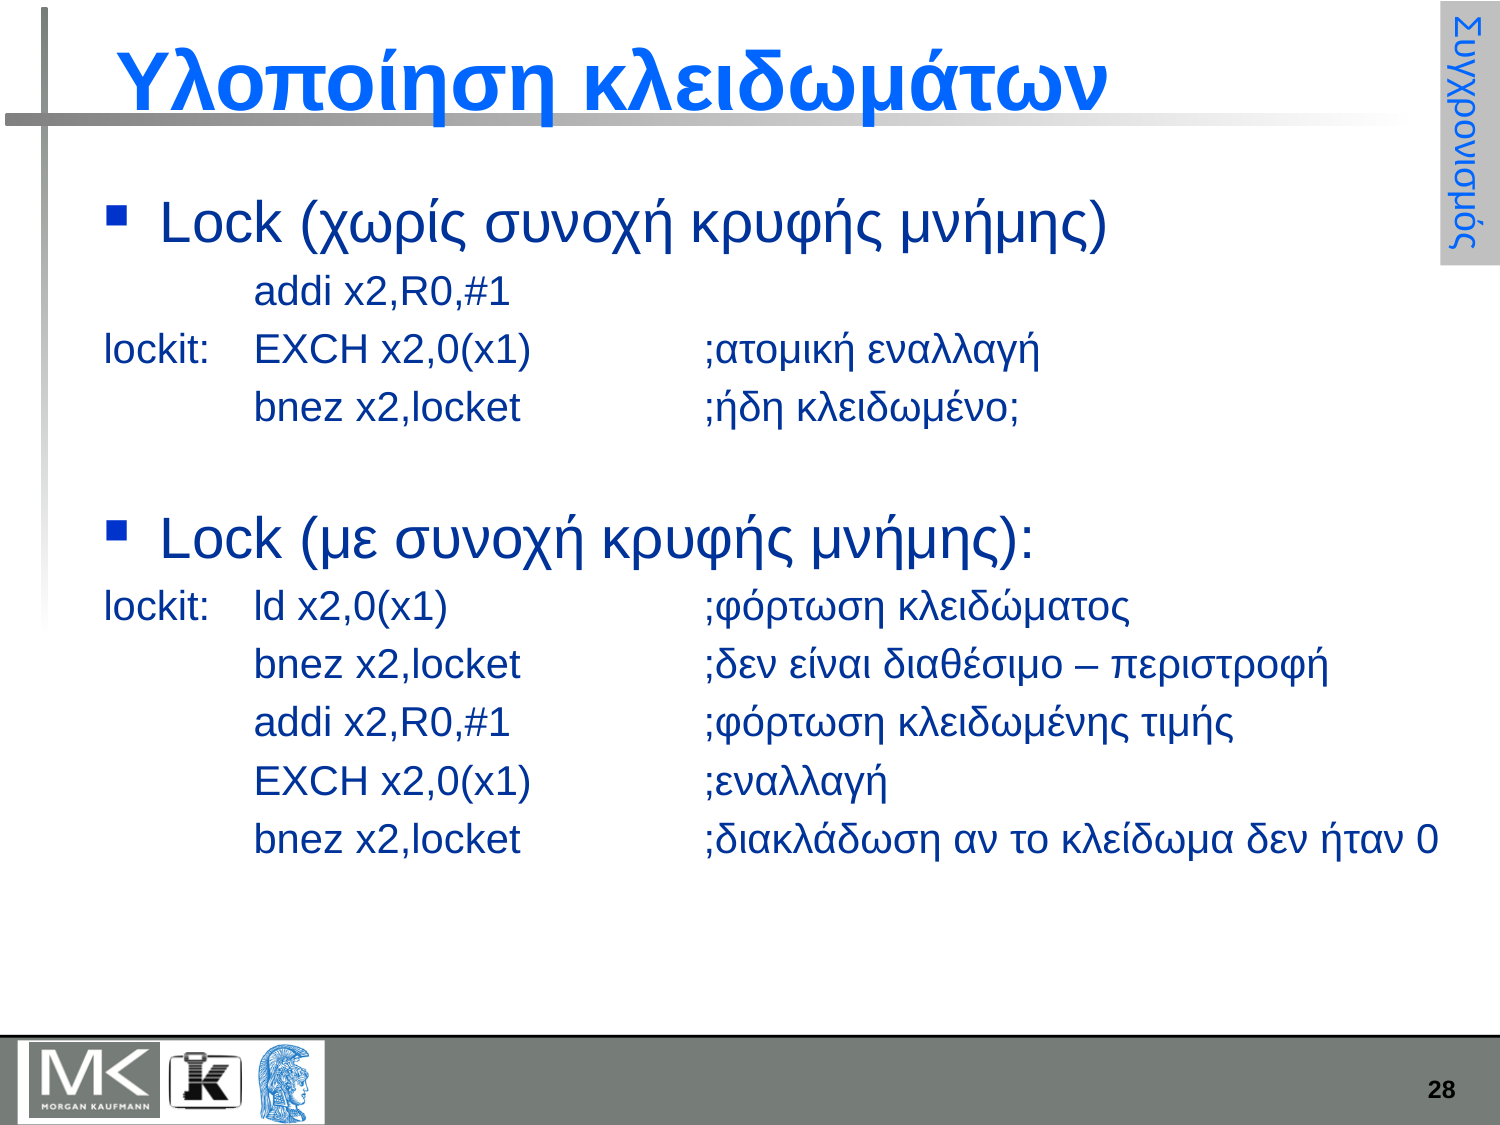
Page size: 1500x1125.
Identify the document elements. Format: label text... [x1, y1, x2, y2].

picture [256, 1042, 311, 1124]
picture [29, 1042, 160, 1118]
title Υλοποίηση κλειδωμάτων [100, 18, 1440, 135]
text_box Συγχρονισμός [1440, 1, 1500, 266]
list Lock (χωρίς συνοχή κρυφής μνήμης) addi x2,R0,#1 lockit: EXCH x2,0(x1) ;ατομική εναλλαγή bnez x2,locket ;ήδη κλειδωμένο; Lock (με συνοχή κρυφής μνήμης): lockit: ld x2,0(x1) ;φόρτωση κλειδώματος bnez x2,locket ;δεν είναι διαθέσιμο – περιστροφή addi x2,R0,#1 ;φόρτωση κλειδωμένης τιμής EXCH x2,0(x1) ;εναλλαγή bnez x2,locket ;διακλάδωση αν το κλείδωμα δεν ήταν 0 [88, 184, 1470, 1024]
